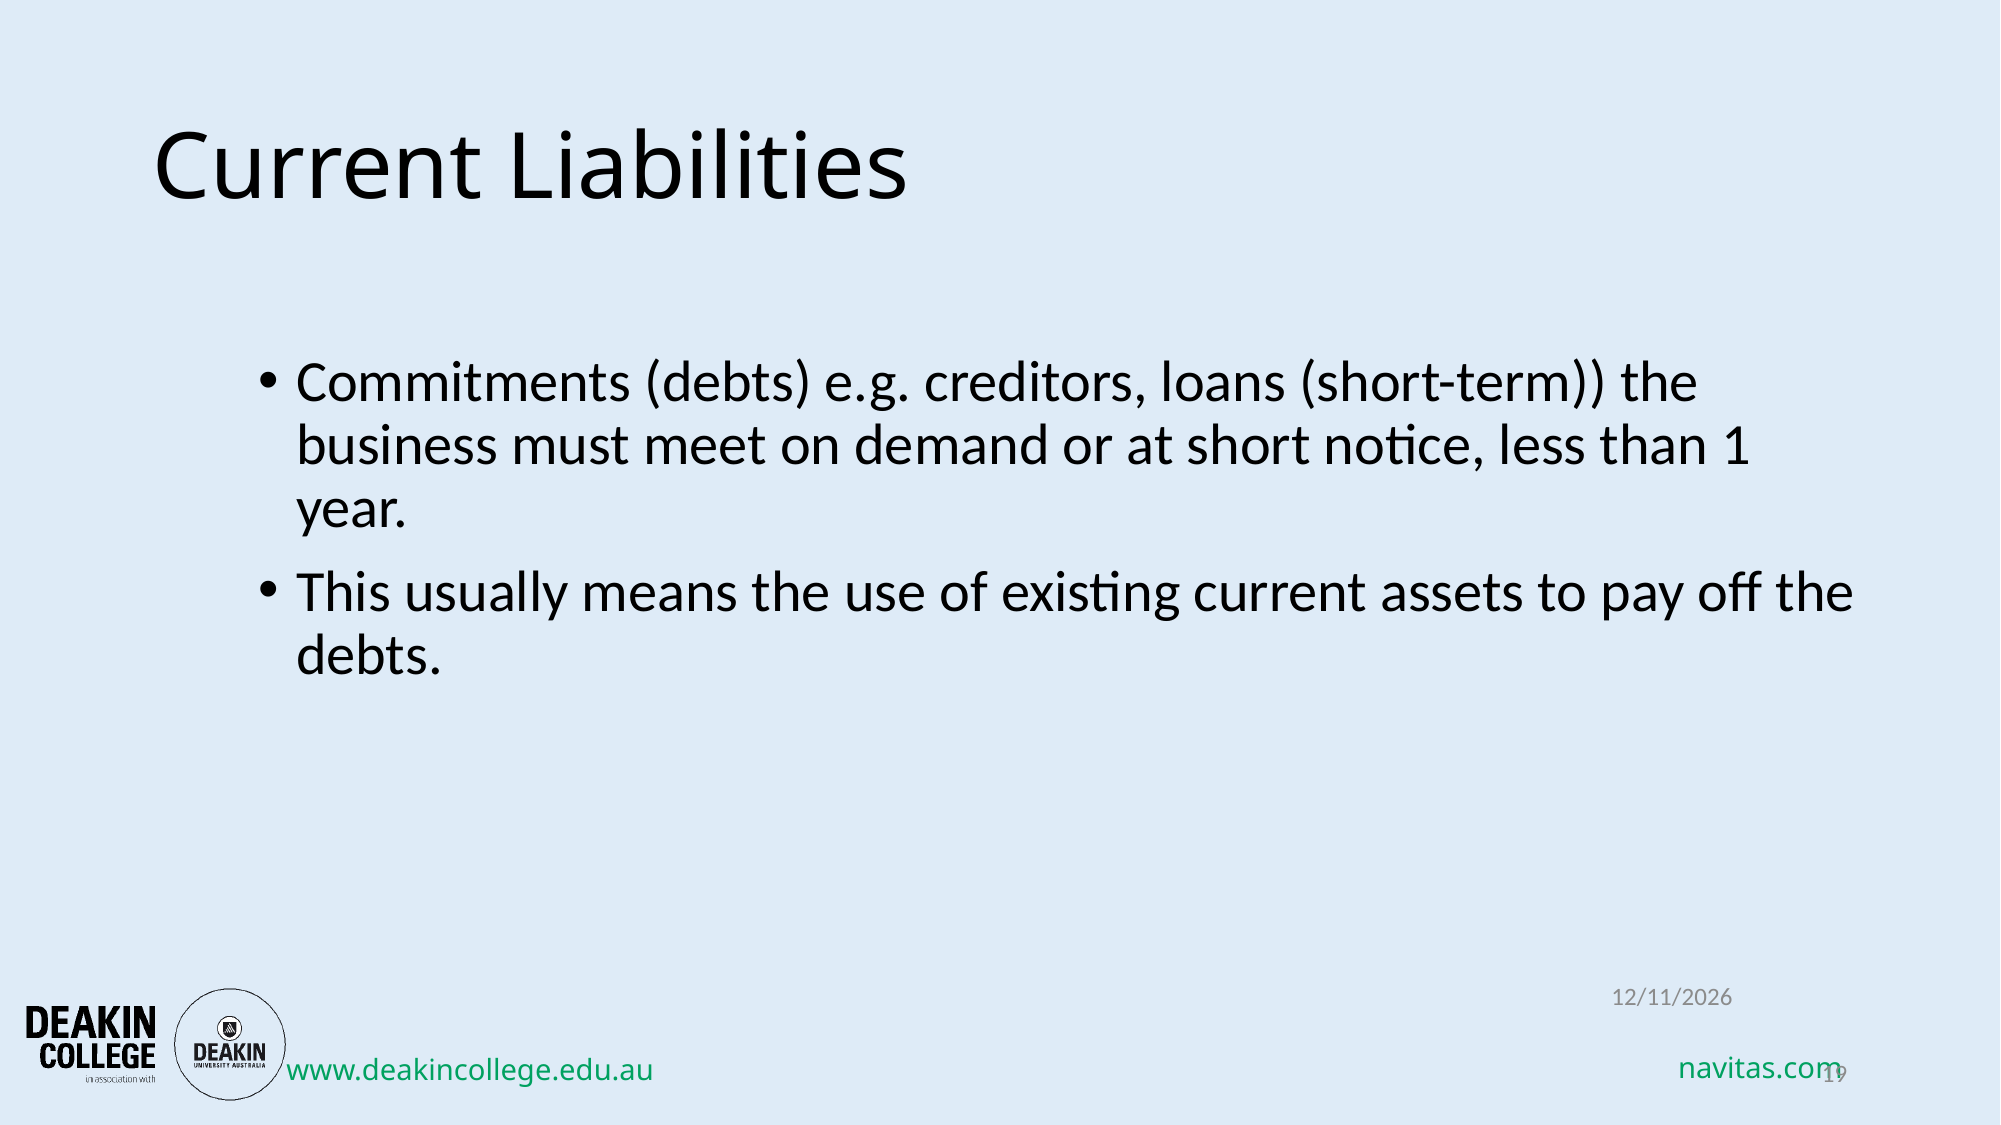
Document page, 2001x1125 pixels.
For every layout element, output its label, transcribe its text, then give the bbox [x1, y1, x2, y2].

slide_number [1596, 965, 1784, 1025]
slide_number 19 [1412, 1042, 1863, 1103]
list Commitments (debts) e.g. creditors, loans (short-term)) the business must meet on demand or at short notice, less than 1 year. This usually means the use of existing current assets to pay off the debts. [243, 343, 1887, 857]
picture [24, 986, 287, 1102]
title Current Liabilities [137, 59, 1863, 278]
footer [167, 992, 1330, 1053]
